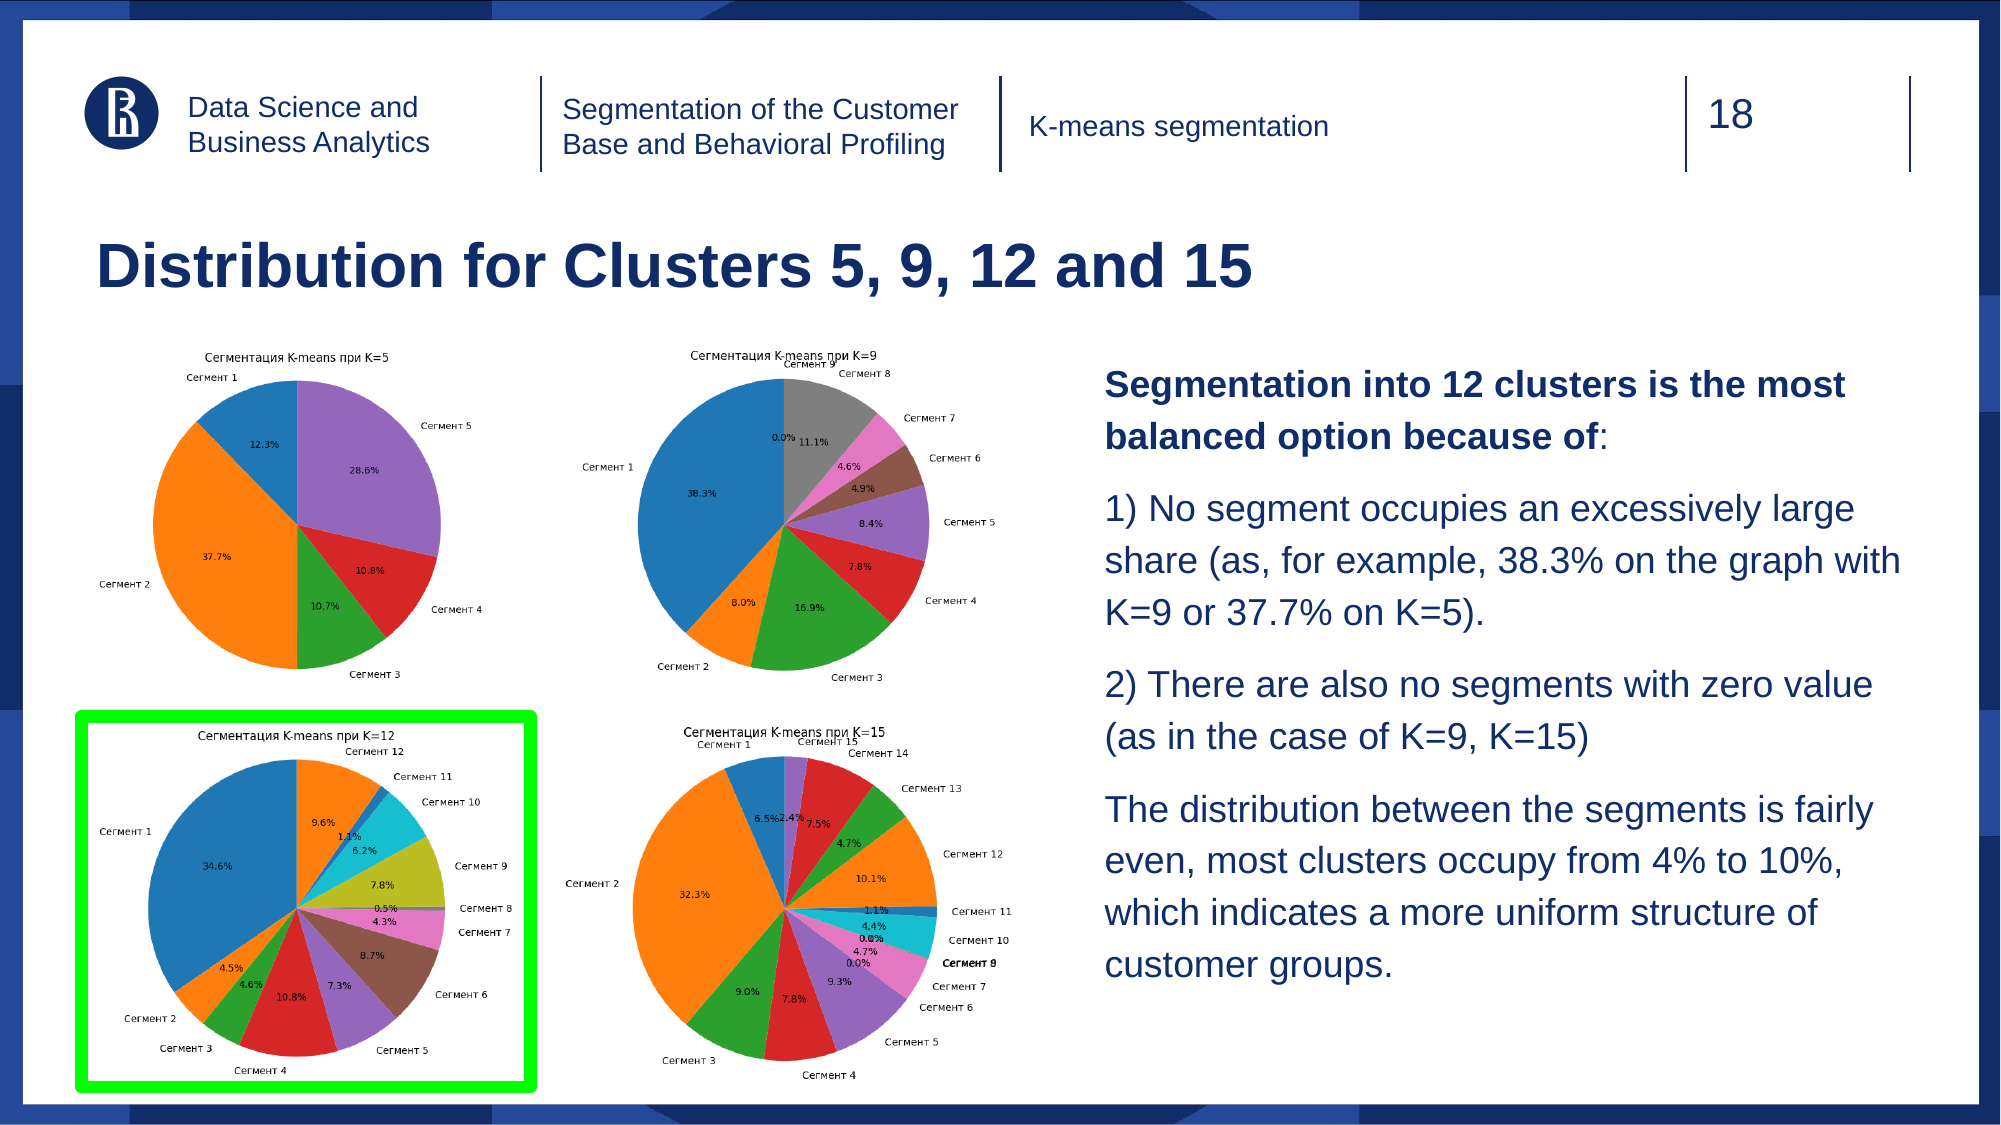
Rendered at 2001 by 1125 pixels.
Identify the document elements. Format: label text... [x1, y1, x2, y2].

title Distribution for Clusters 5, 9, 12 and 15 [96, 225, 1895, 330]
list K-means segmentation [1028, 107, 1587, 175]
text_box Segmentation into 12 clusters is the most balanced option because of: 1) No segment occupies an excessively large share (as, for example, 38.3% on the graph with K=9 or 37.7% on K=5). 2) There are also no segments with zero value (as in the case of K=9, K=15) The distribution between the segments is fairly even, most clusters occupy from 4% to 10%, which indicates a more uniform structure of customer groups. [1089, 338, 1934, 1053]
list Data Science and Business Analytics [187, 88, 500, 157]
text_box [81, 716, 531, 1087]
list Segmentation of the Customer Base and Behavioral Profiling [562, 90, 989, 157]
picture [0, 0, 2001, 1125]
